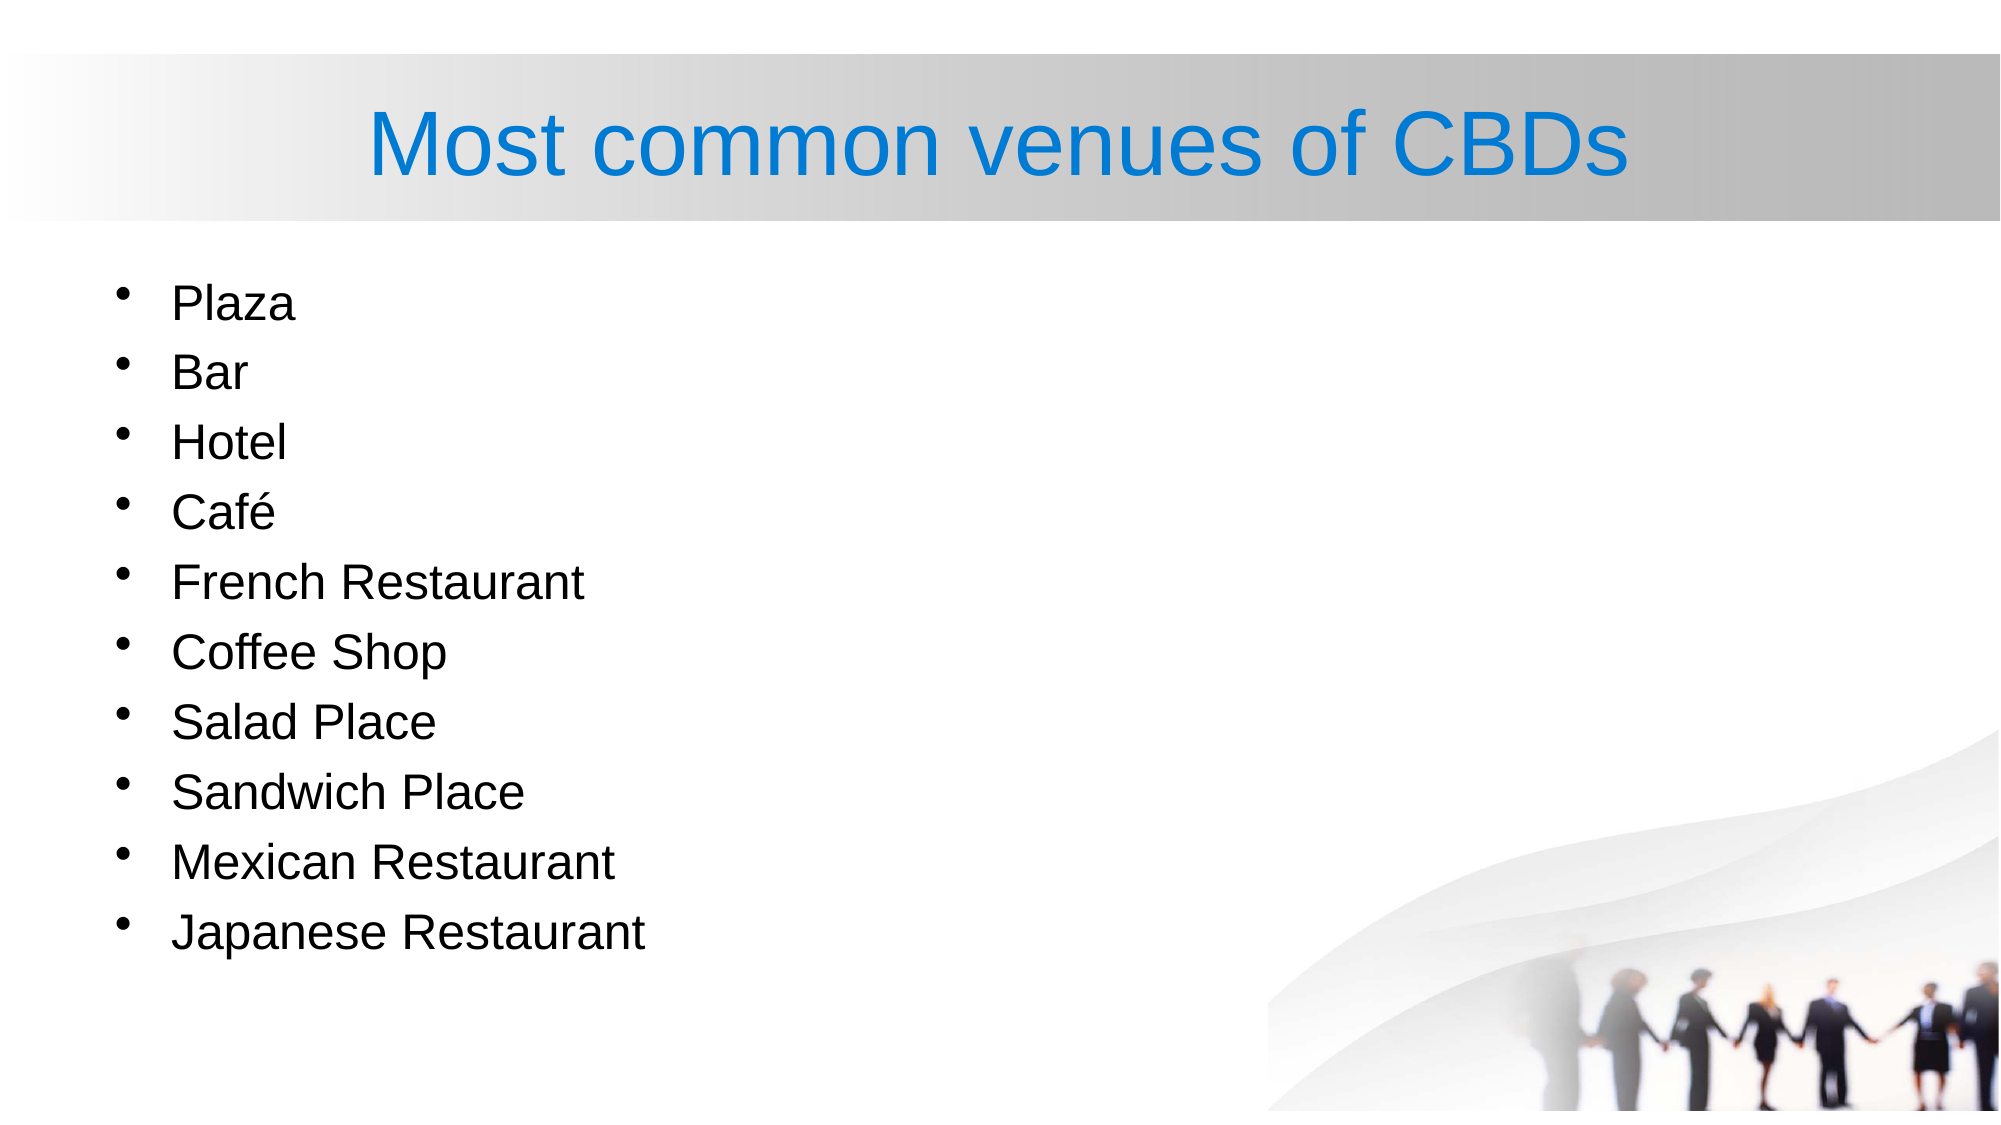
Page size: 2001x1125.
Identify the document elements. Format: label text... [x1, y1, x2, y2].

title Most common venues of CBDs [99, 44, 1901, 233]
list Plaza Bar Hotel Café French Restaurant Coffee Shop Salad Place Sandwich Place Mexican Restaurant Japanese Restaurant [99, 262, 1901, 1006]
picture [1268, 728, 1999, 1111]
